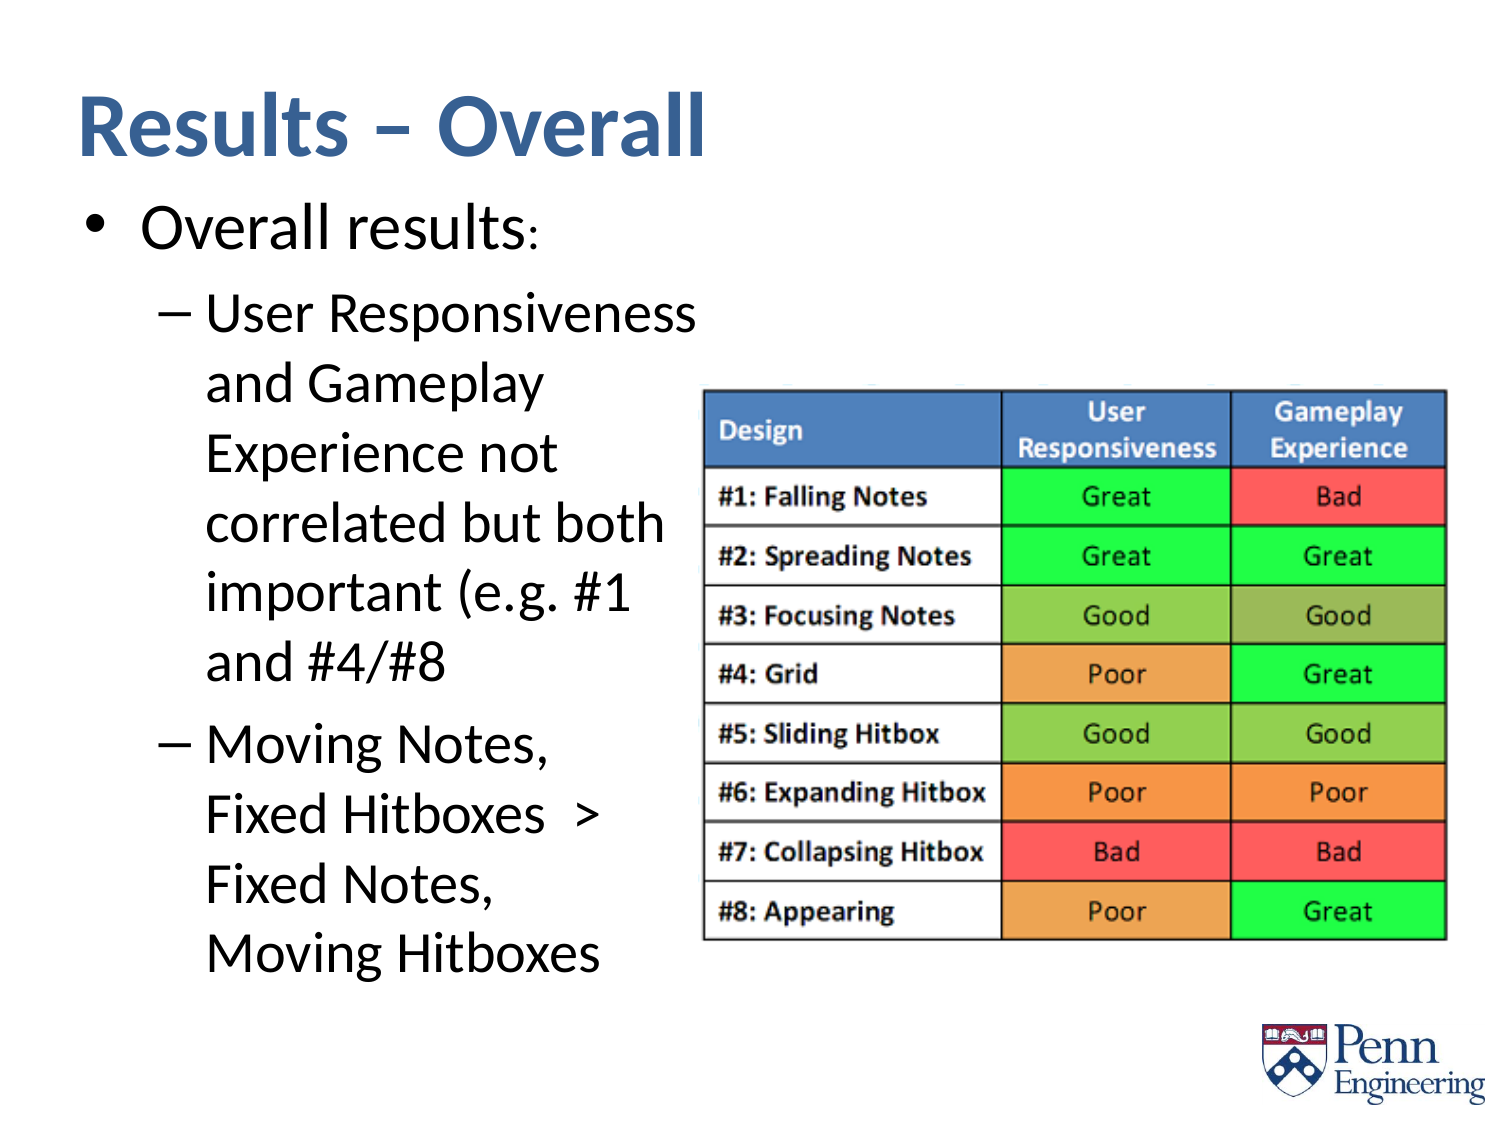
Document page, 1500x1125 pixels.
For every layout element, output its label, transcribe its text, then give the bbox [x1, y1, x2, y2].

text_box Results – Overall [62, 57, 1450, 183]
picture [1262, 1023, 1485, 1105]
text_box Overall results: User Responsiveness and Gameplay Experience not correlated but both important (e.g. #1 and #4/#8 Moving Notes, Fixed Hitboxes > Fixed Notes, Moving Hitboxes [68, 174, 725, 1015]
picture [698, 383, 1451, 943]
